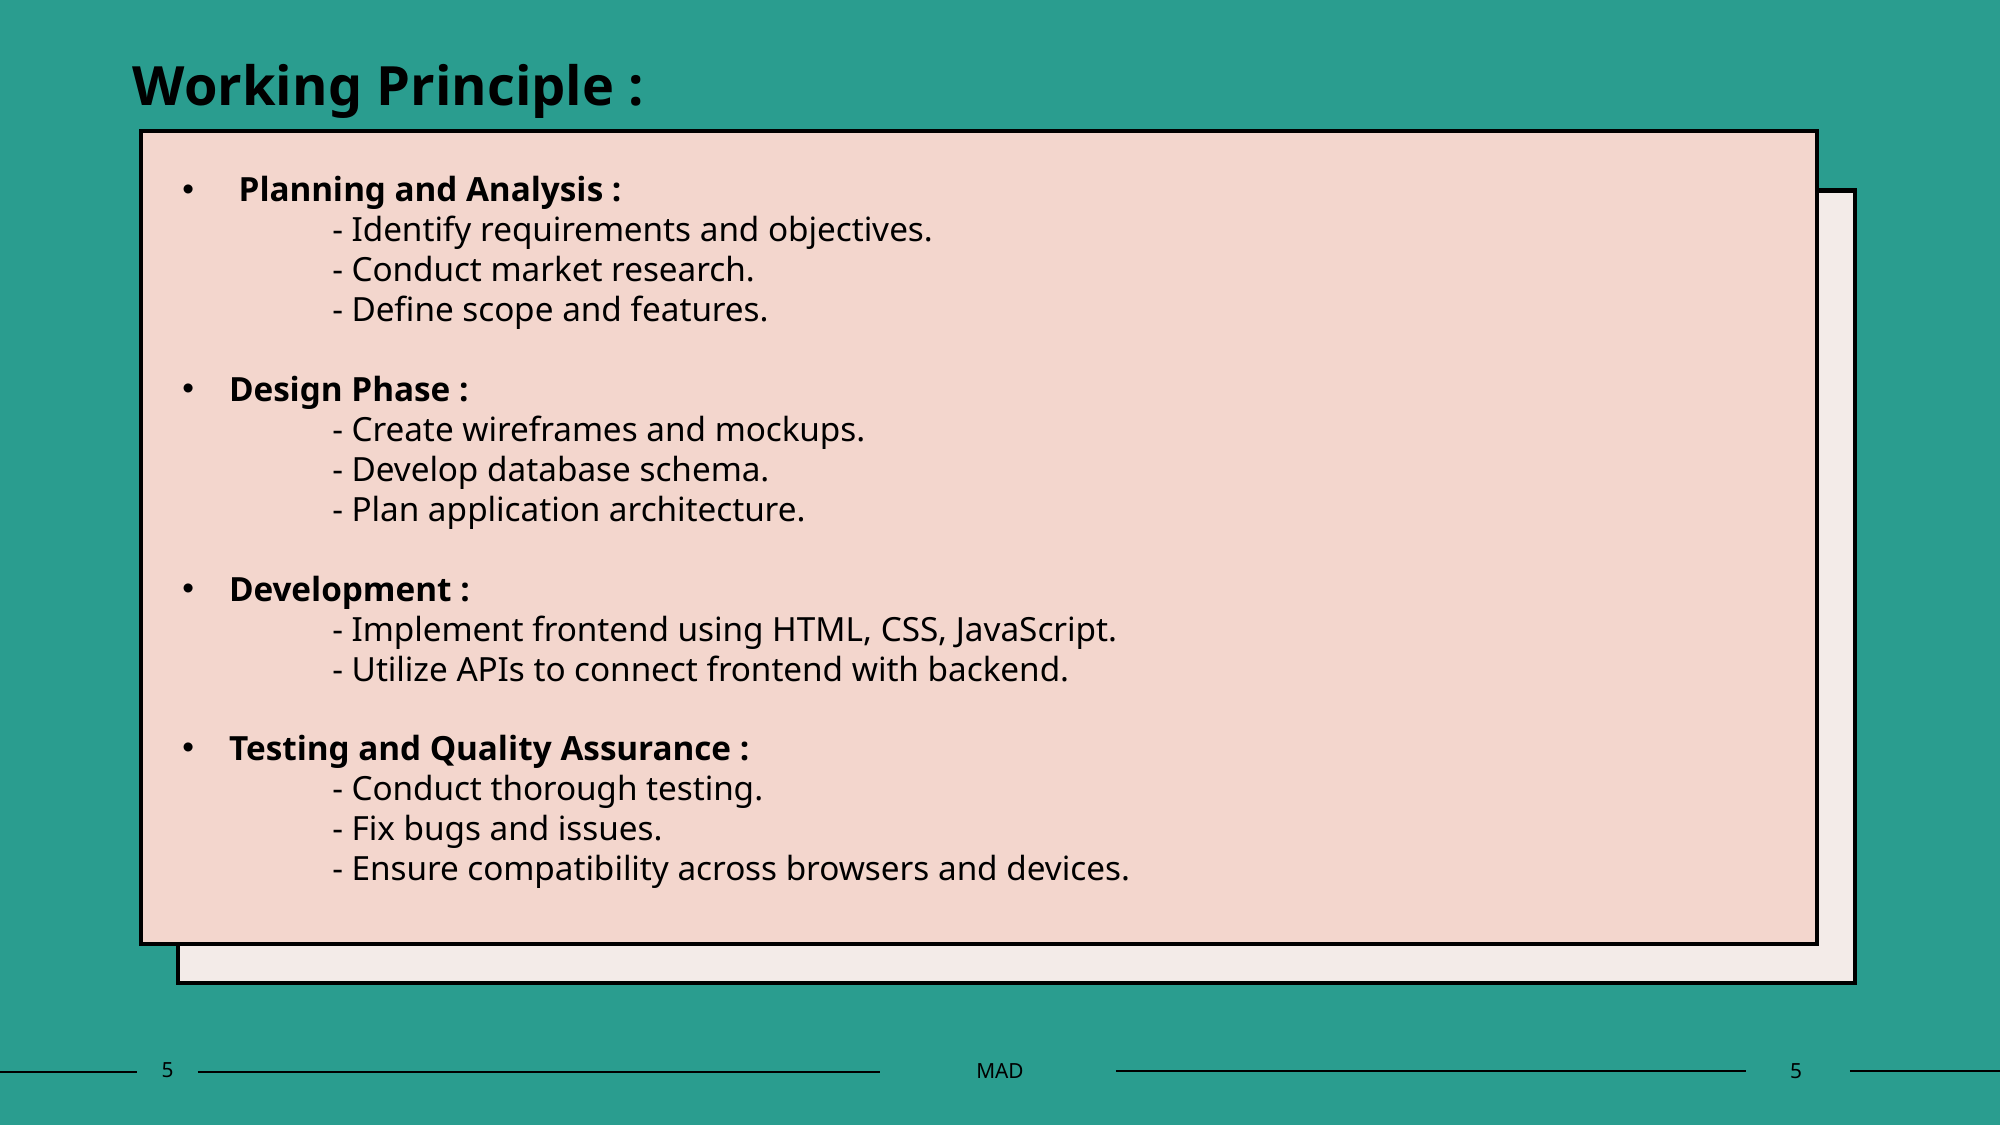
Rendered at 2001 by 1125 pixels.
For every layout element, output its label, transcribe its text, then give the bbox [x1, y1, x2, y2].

text_box Planning and Analysis : - Identify requirements and objectives. - Conduct market research. - Define scope and features. Design Phase : - Create wireframes and mockups. - Develop database schema. - Plan application architecture. Development : - Implement frontend using HTML, CSS, JavaScript. - Utilize APIs to connect frontend with backend. Testing and Quality Assurance : - Conduct thorough testing. - Fix bugs and issues. - Ensure compatibility across browsers and devices. [167, 161, 1792, 895]
slide_number 5 [1743, 1050, 1849, 1091]
footer MAD [879, 1050, 1120, 1091]
slide_number 5 [137, 1050, 198, 1091]
text_box Working Principle : [118, 44, 739, 125]
